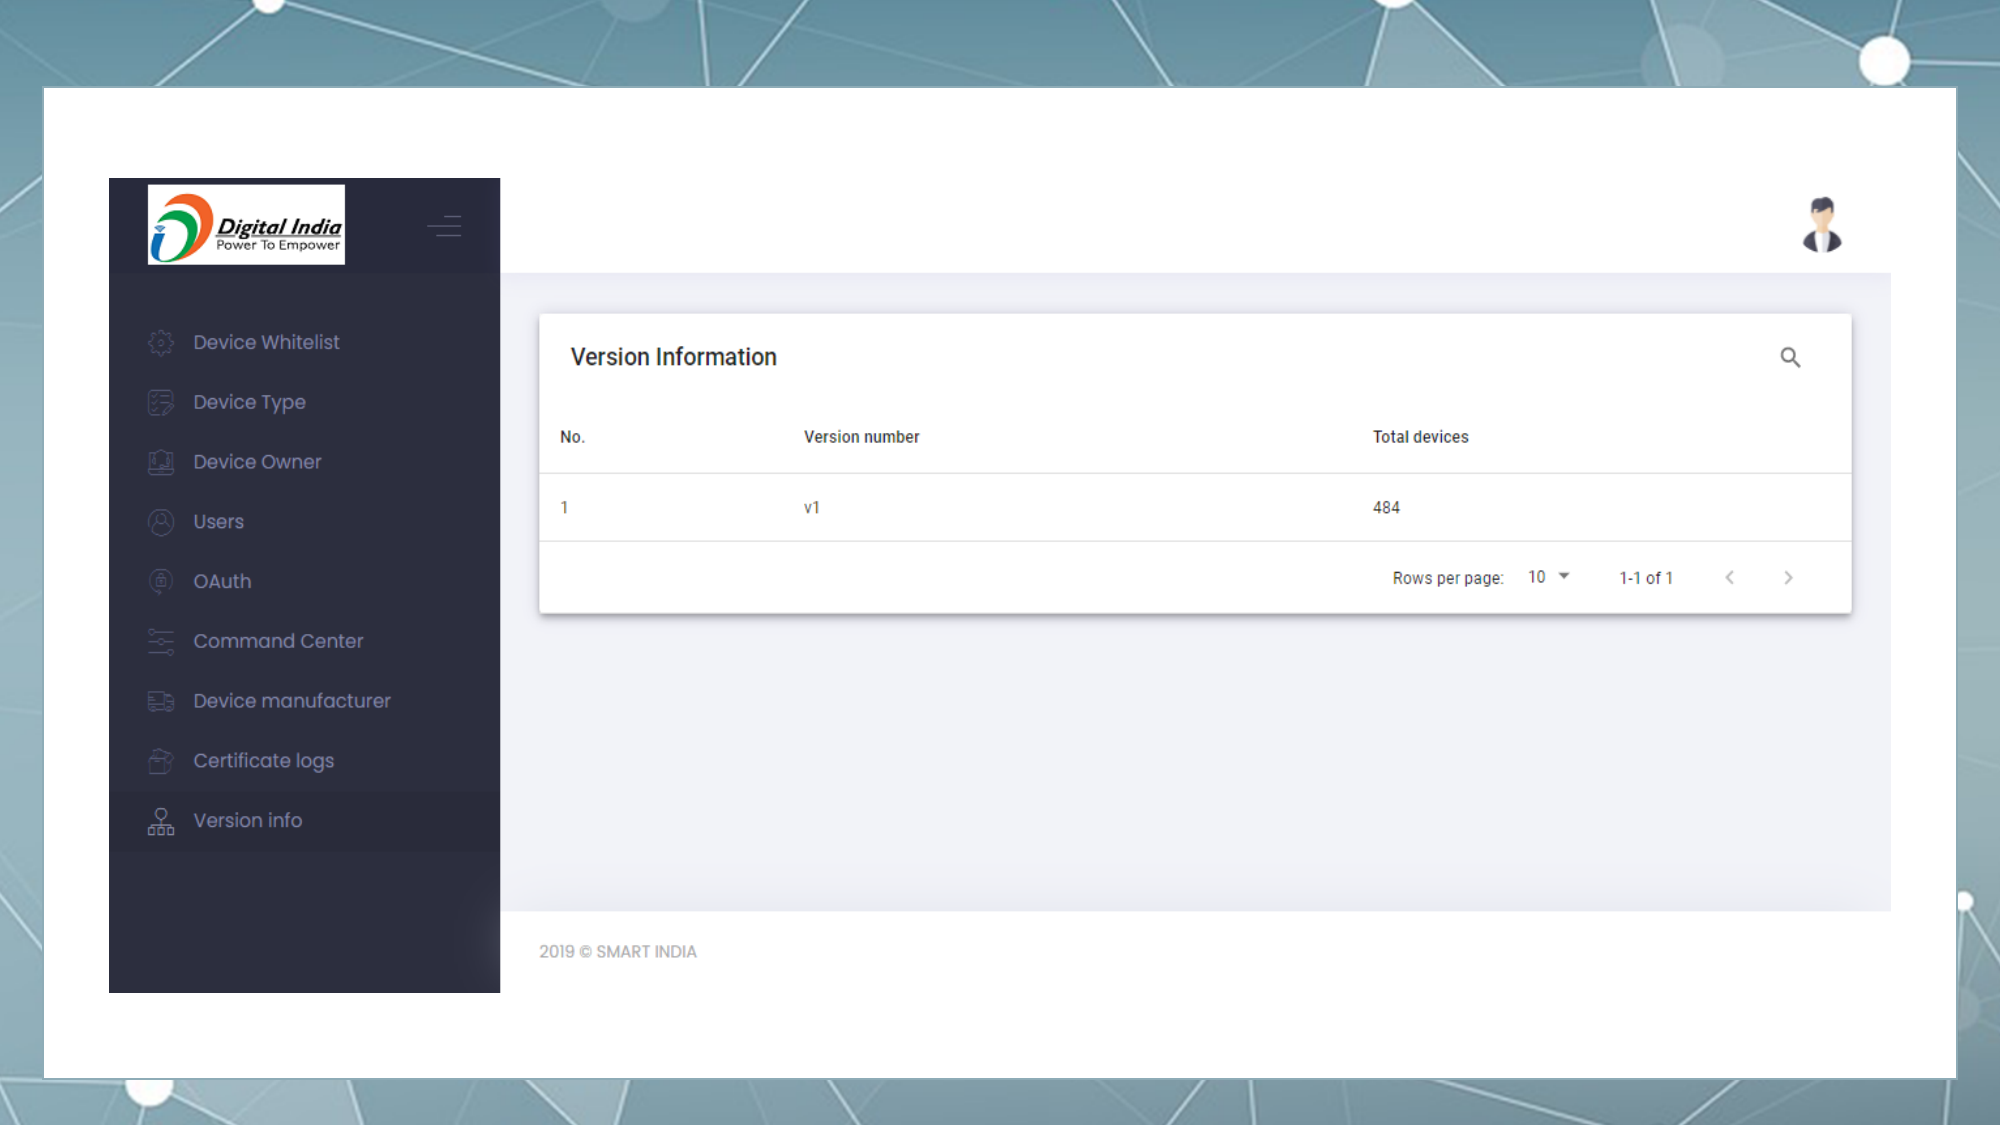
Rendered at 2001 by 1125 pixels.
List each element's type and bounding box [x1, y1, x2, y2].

list [109, 178, 1891, 993]
picture [0, 0, 2000, 1125]
